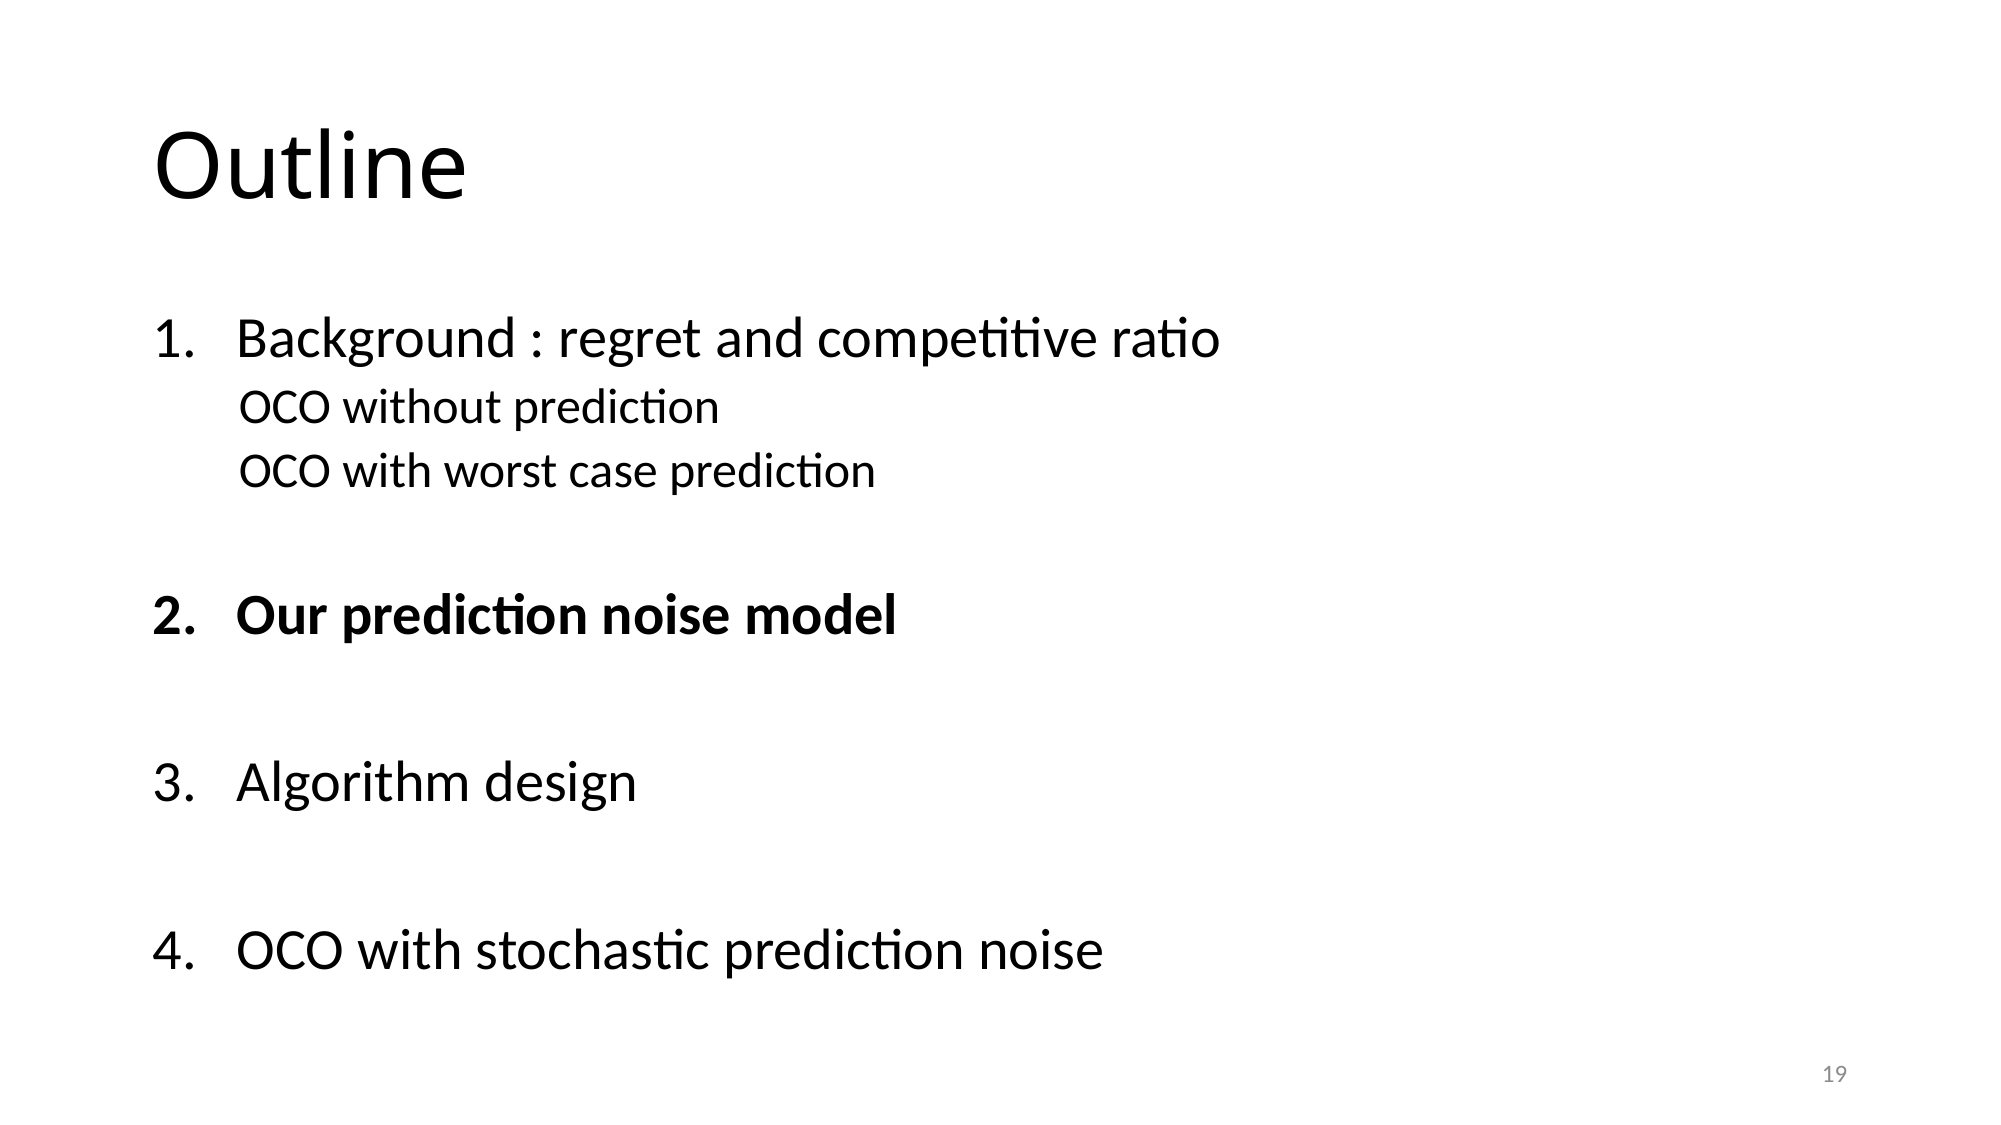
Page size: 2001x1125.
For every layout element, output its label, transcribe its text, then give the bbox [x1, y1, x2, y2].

title Outline [137, 59, 1863, 278]
slide_number 19 [1412, 1042, 1863, 1103]
list Background : regret and competitive ratio OCO without prediction OCO with worst case prediction Our prediction noise model Algorithm design OCO with stochastic prediction noise [137, 299, 1863, 1014]
